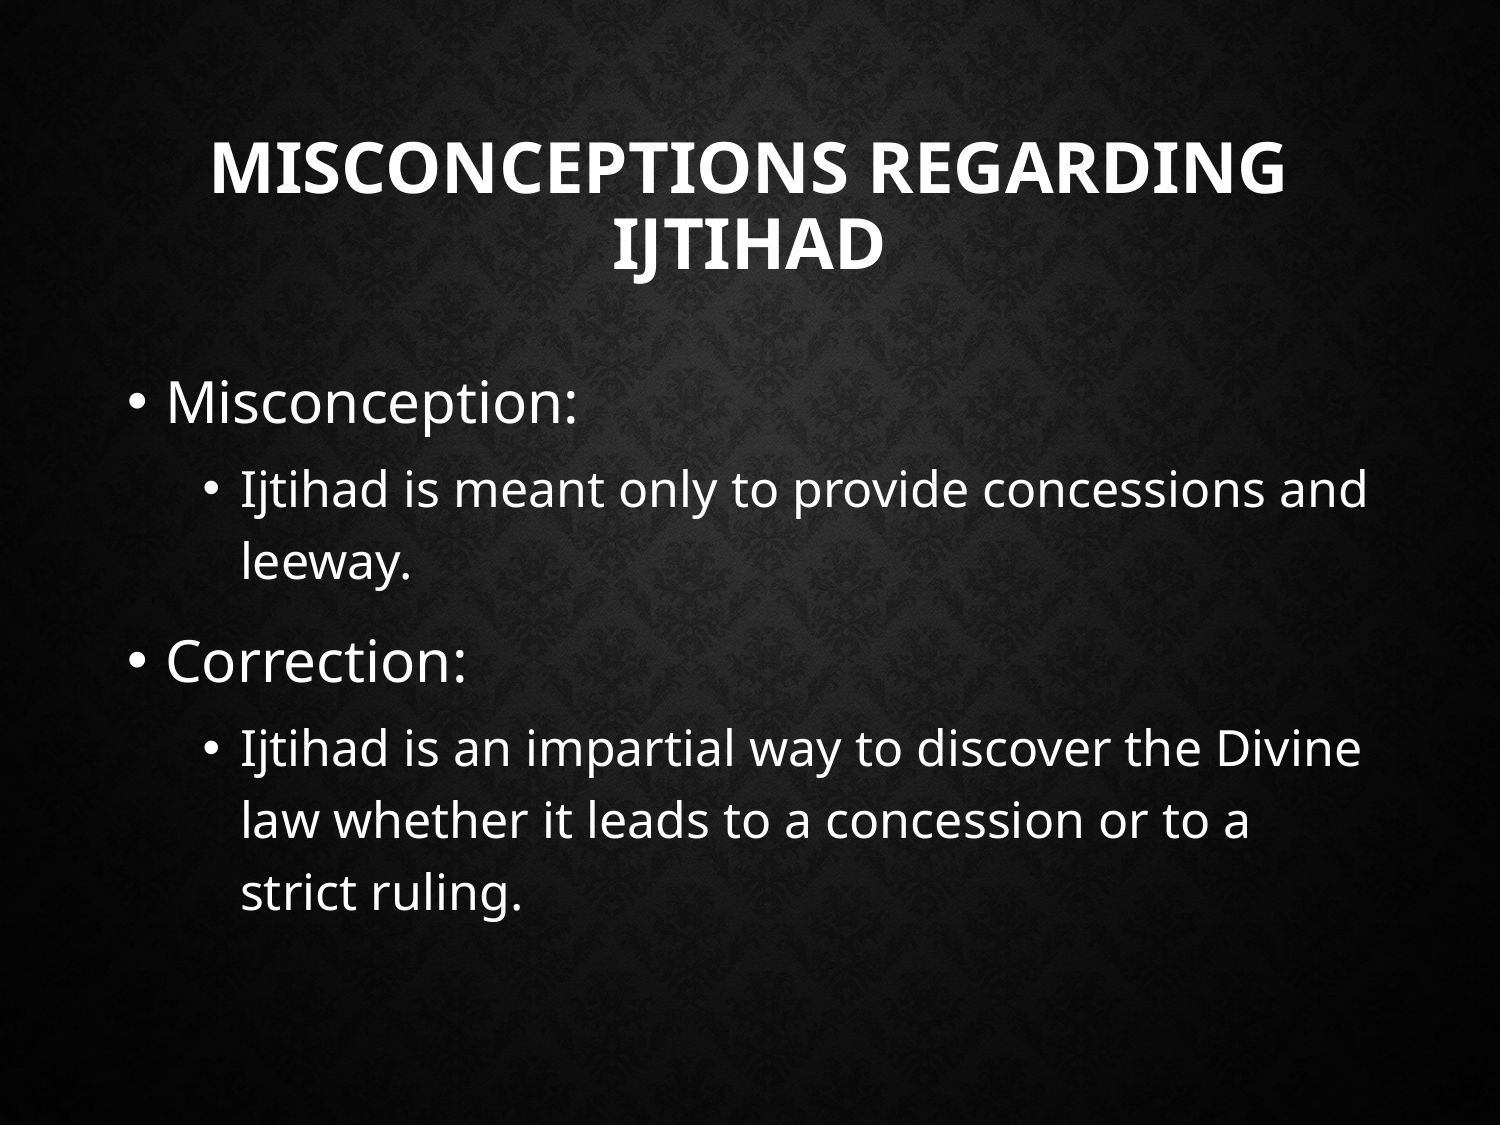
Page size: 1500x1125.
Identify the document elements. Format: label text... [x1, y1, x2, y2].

title Misconceptions regarding Ijtihad [112, 99, 1387, 318]
list Misconception: Ijtihad is meant only to provide concessions and leeway. Correction: Ijtihad is an impartial way to discover the Divine law whether it leads to a concession or to a strict ruling. [112, 343, 1387, 950]
